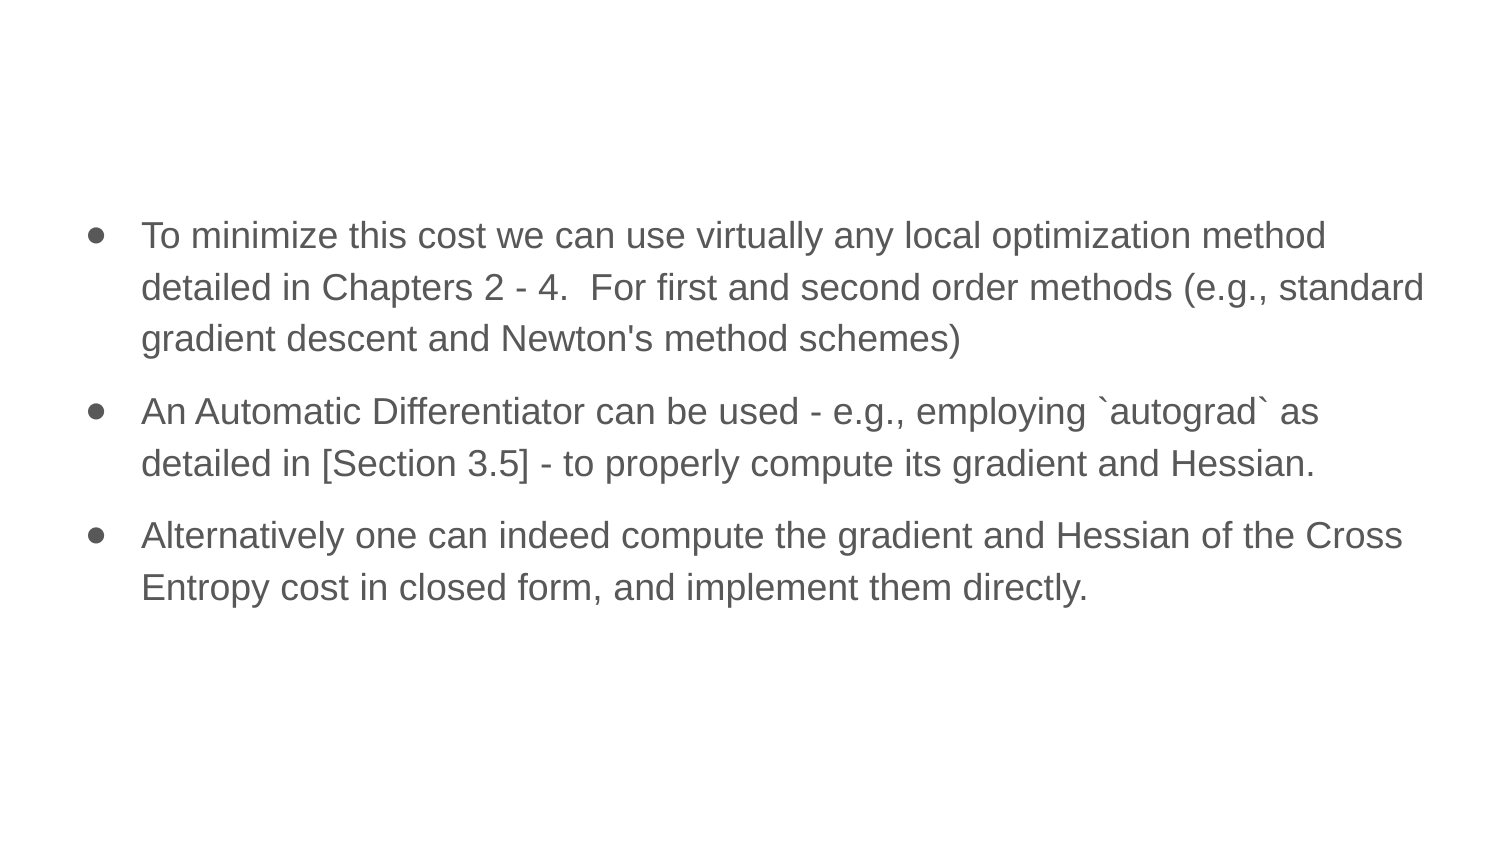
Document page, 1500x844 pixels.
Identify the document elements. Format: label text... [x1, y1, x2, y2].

list To minimize this cost we can use virtually any local optimization method detailed in Chapters 2 - 4. For first and second order methods (e.g., standard gradient descent and Newton's method schemes) An Automatic Differentiator can be used - e.g., employing `autograd` as detailed in [Section 3.5] - to properly compute its gradient and Hessian. Alternatively one can indeed compute the gradient and Hessian of the Cross Entropy cost in closed form, and implement them directly. [50, 188, 1450, 750]
